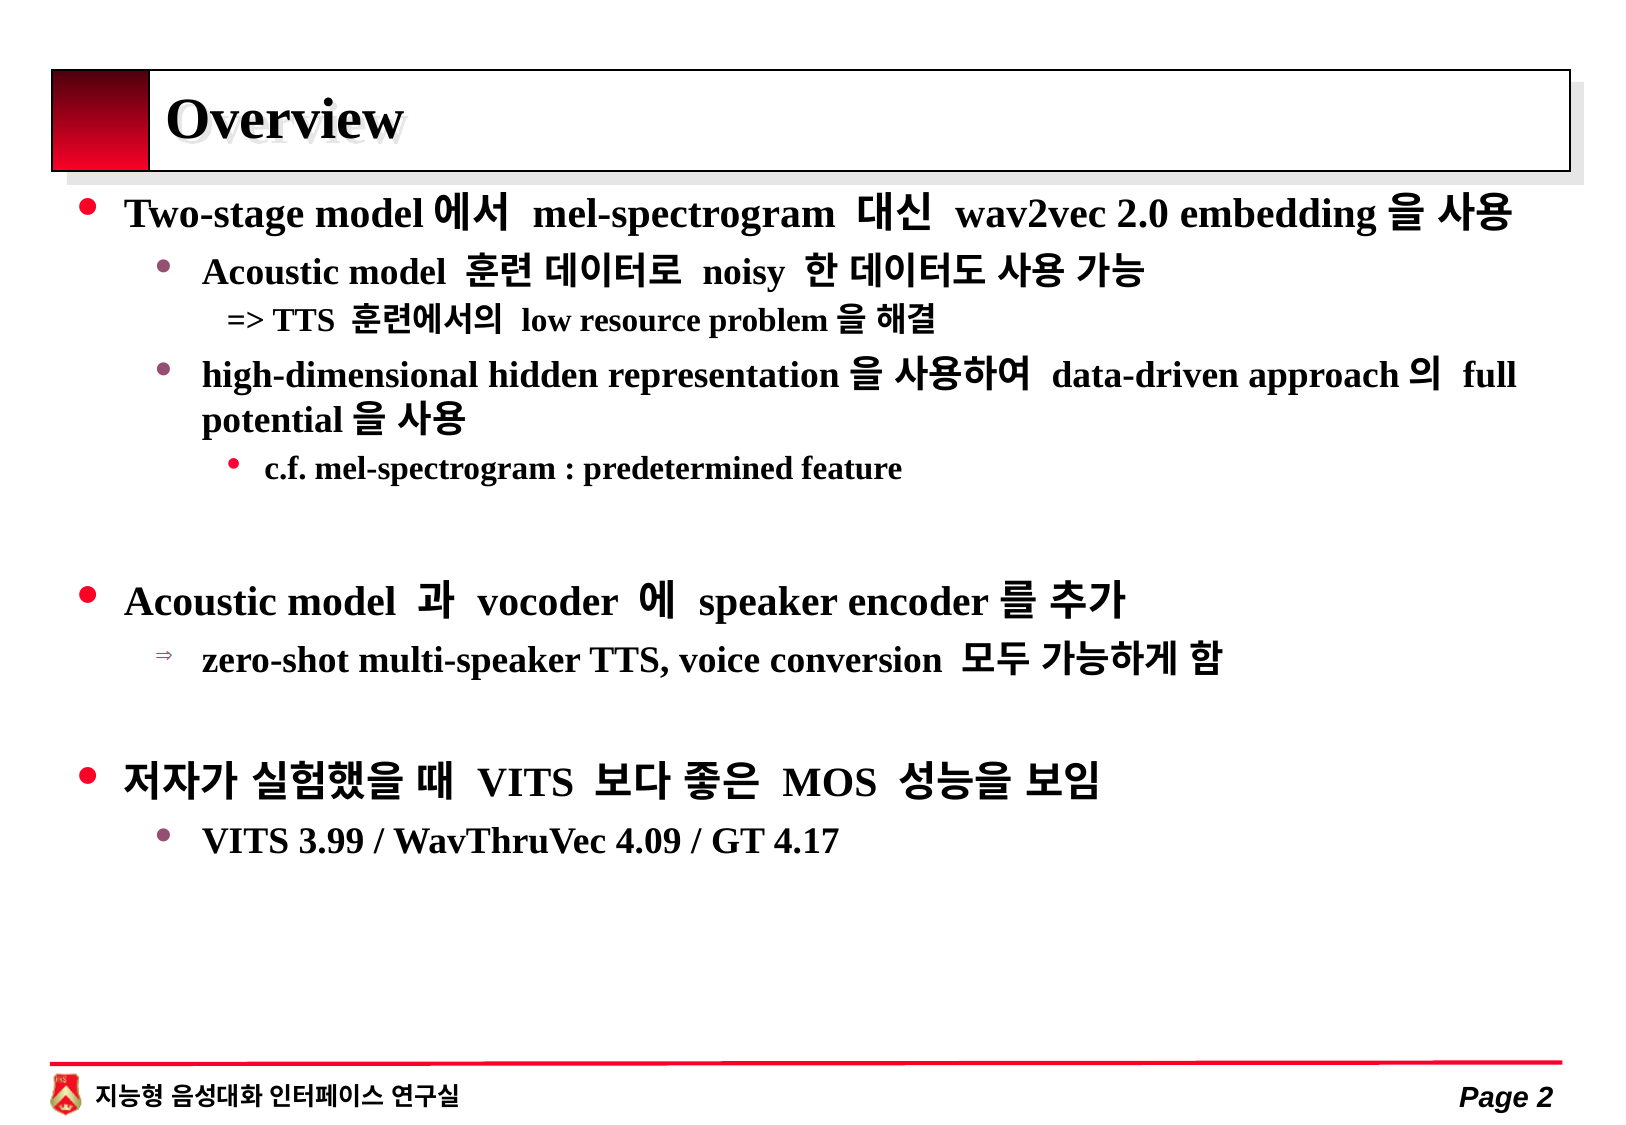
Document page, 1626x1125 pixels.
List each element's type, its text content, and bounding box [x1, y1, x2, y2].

slide_number Page 2 [1393, 1070, 1569, 1121]
picture [48, 1068, 86, 1119]
list Two-stage model에서 mel-spectrogram 대신 wav2vec 2.0 embedding을 사용 Acoustic model 훈련 데이터로 noisy 한 데이터도 사용 가능 => TTS 훈련에서의 low resource problem을 해결 high-dimensional hidden representation을 사용하여 data-driven approach의 full potential을 사용 c.f. mel-spectrogram : predetermined feature Acoustic model 과 vocoder 에 speaker encoder를 추가 zero-shot multi-speaker TTS, voice conversion 모두 가능하게 함 저자가 실험했을 때 VITS 보다 좋은 MOS 성능을 보임 VITS 3.99 / WavThruVec 4.09 / GT 4.17 [61, 178, 1581, 1041]
title Overview [149, 65, 1576, 178]
